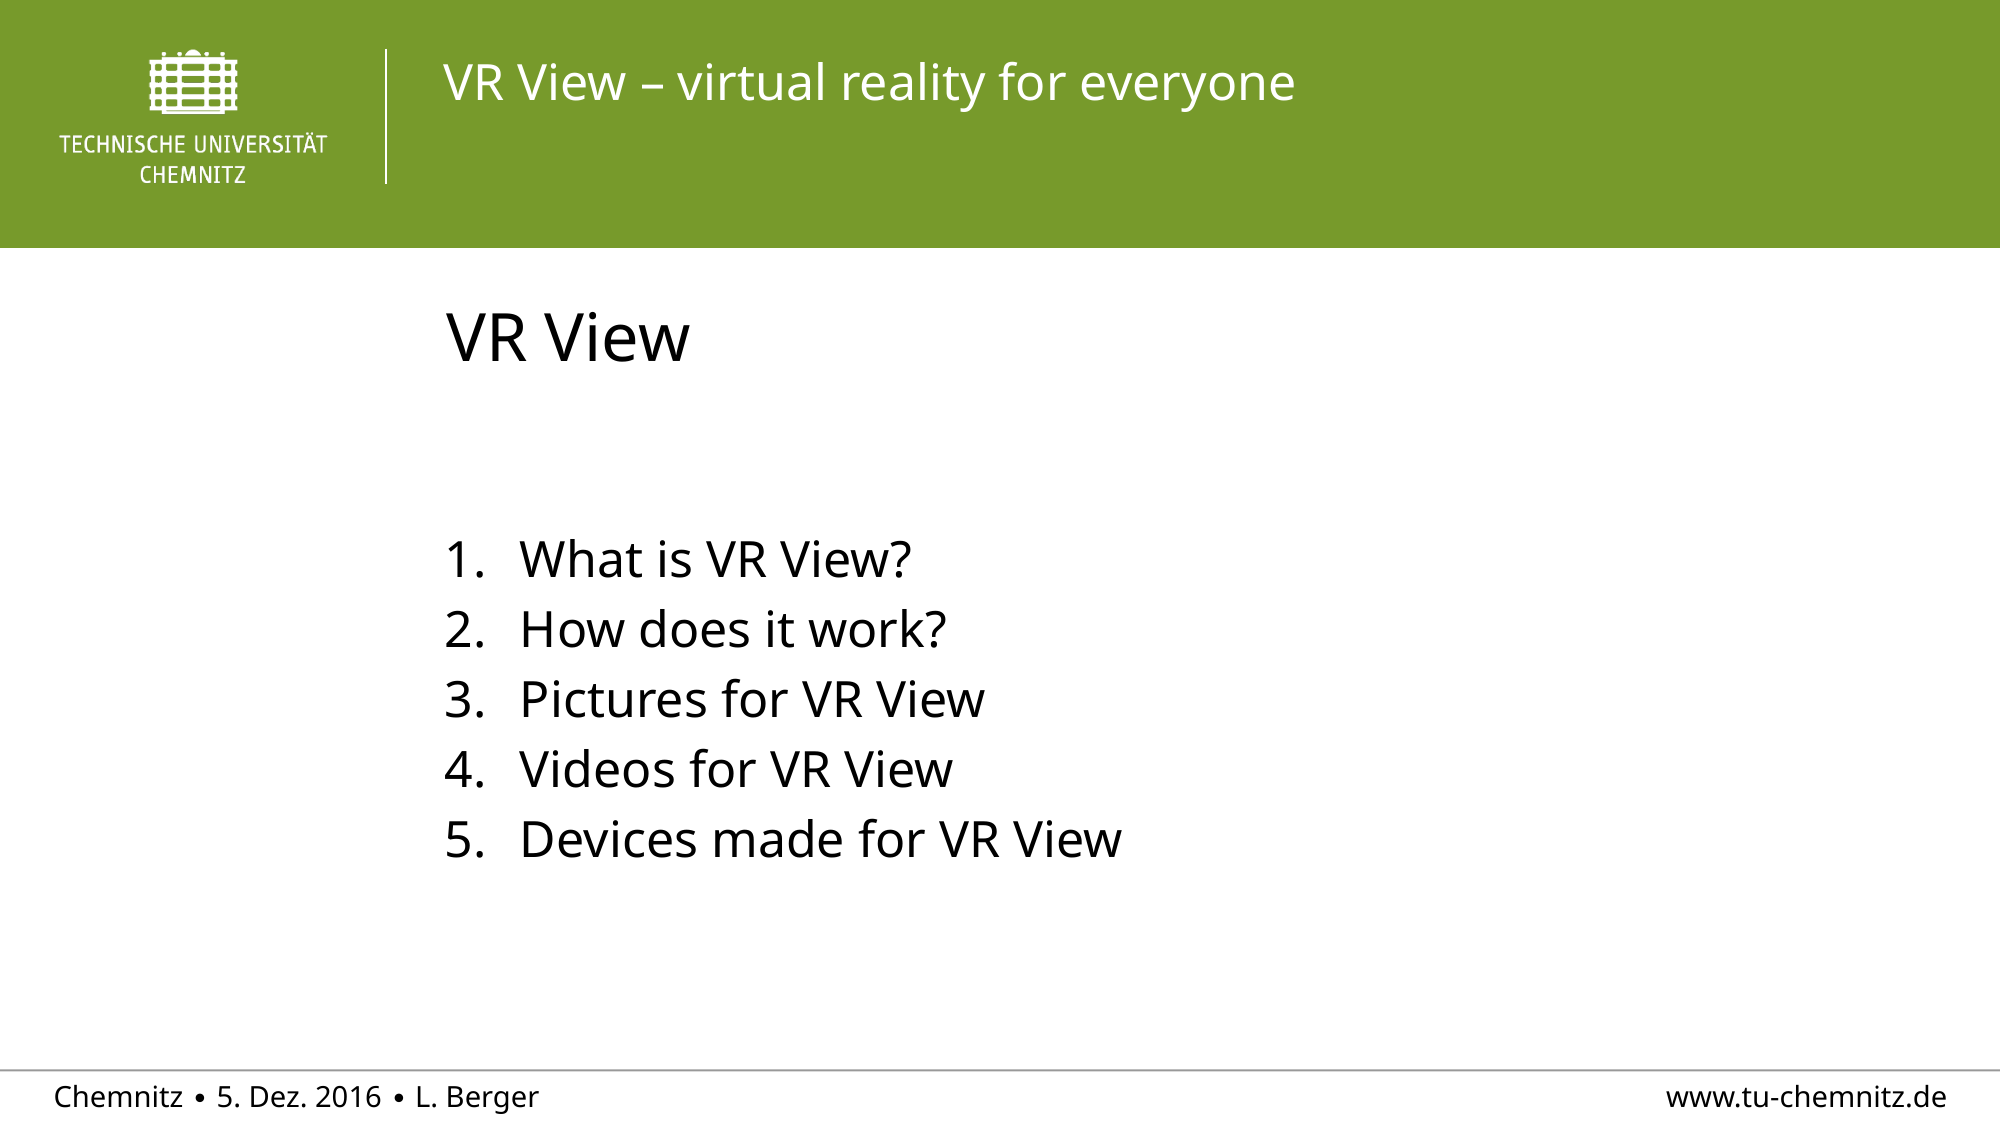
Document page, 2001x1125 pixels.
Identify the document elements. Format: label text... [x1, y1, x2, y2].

list What is VR View? How does it work? Pictures for VR View Videos for VR View Devices made for VR View [429, 519, 1957, 1047]
title VR View [431, 286, 1957, 505]
picture [2, 0, 384, 240]
